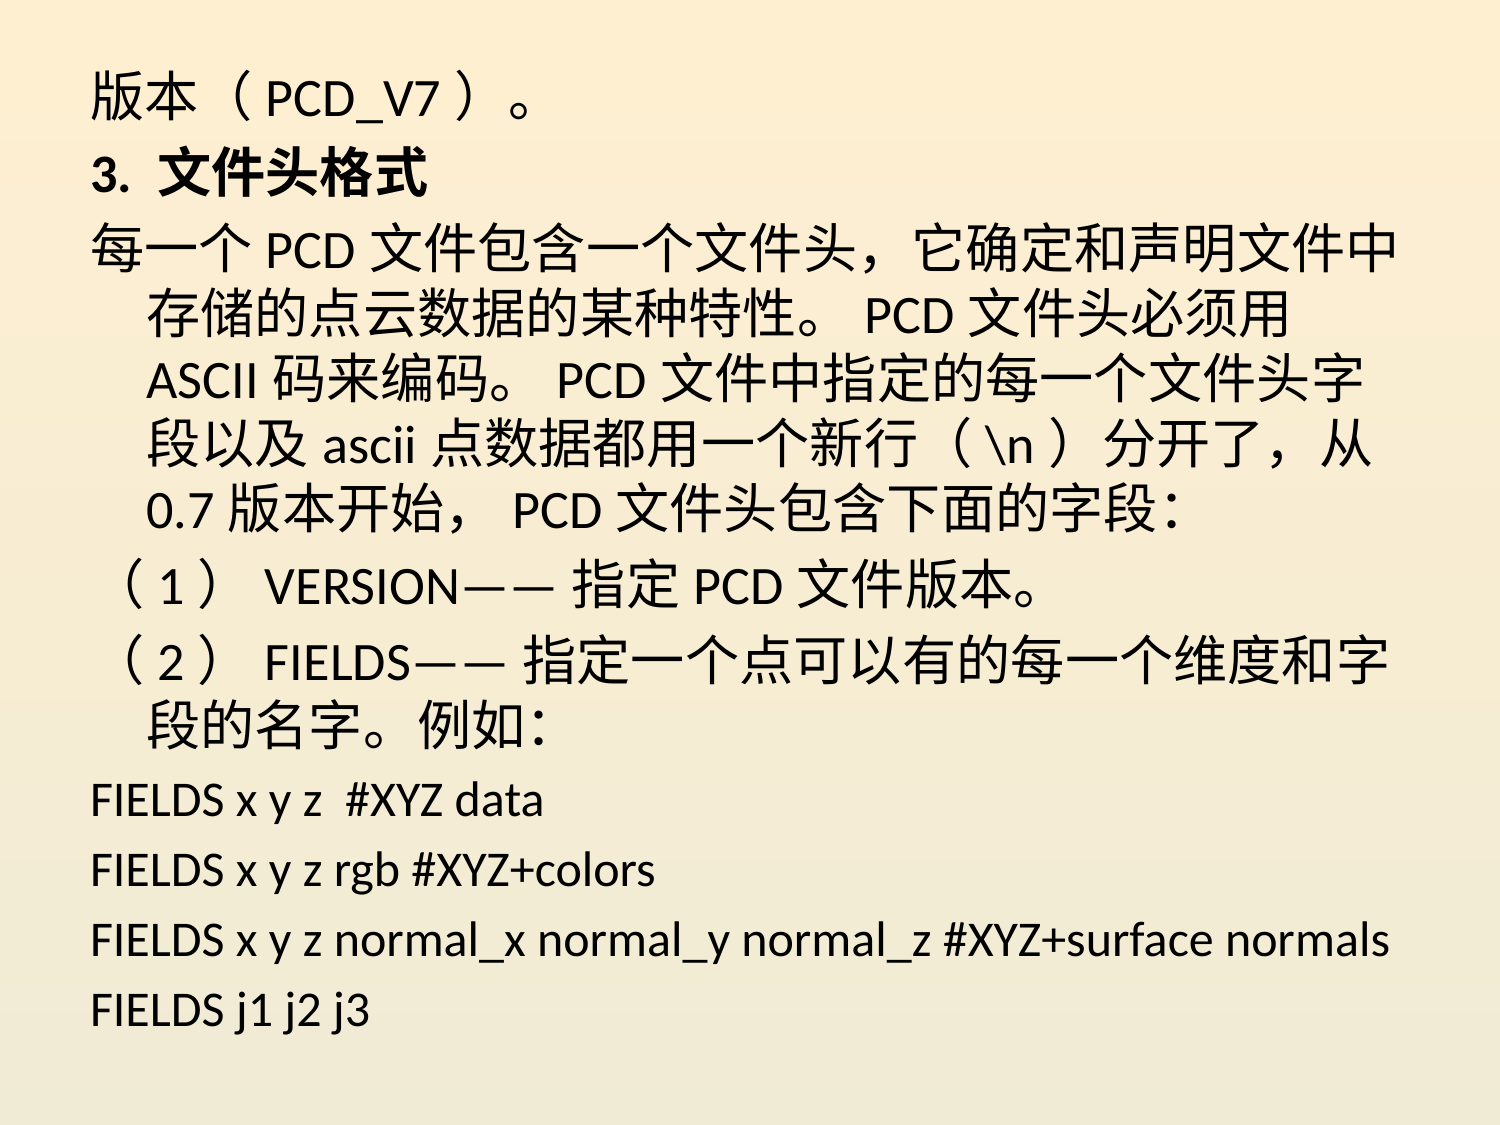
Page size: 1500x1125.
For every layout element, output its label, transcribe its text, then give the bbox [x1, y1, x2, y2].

list 版本（PCD_V7）。 3. 文件头格式 每一个PCD文件包含一个文件头，它确定和声明文件中存储的点云数据的某种特性。PCD文件头必须用ASCII码来编码。PCD文件中指定的每一个文件头字段以及ascii点数据都用一个新行（\n）分开了，从0.7版本开始，PCD文件头包含下面的字段： （1）VERSION——指定PCD文件版本。 （2）FIELDS——指定一个点可以有的每一个维度和字段的名字。例如： FIELDS x y z #XYZ data FIELDS x y z rgb #XYZ+colors FIELDS x y z normal_x normal_y normal_z #XYZ+surface normals FIELDS j1 j2 j3 [75, 54, 1425, 1071]
